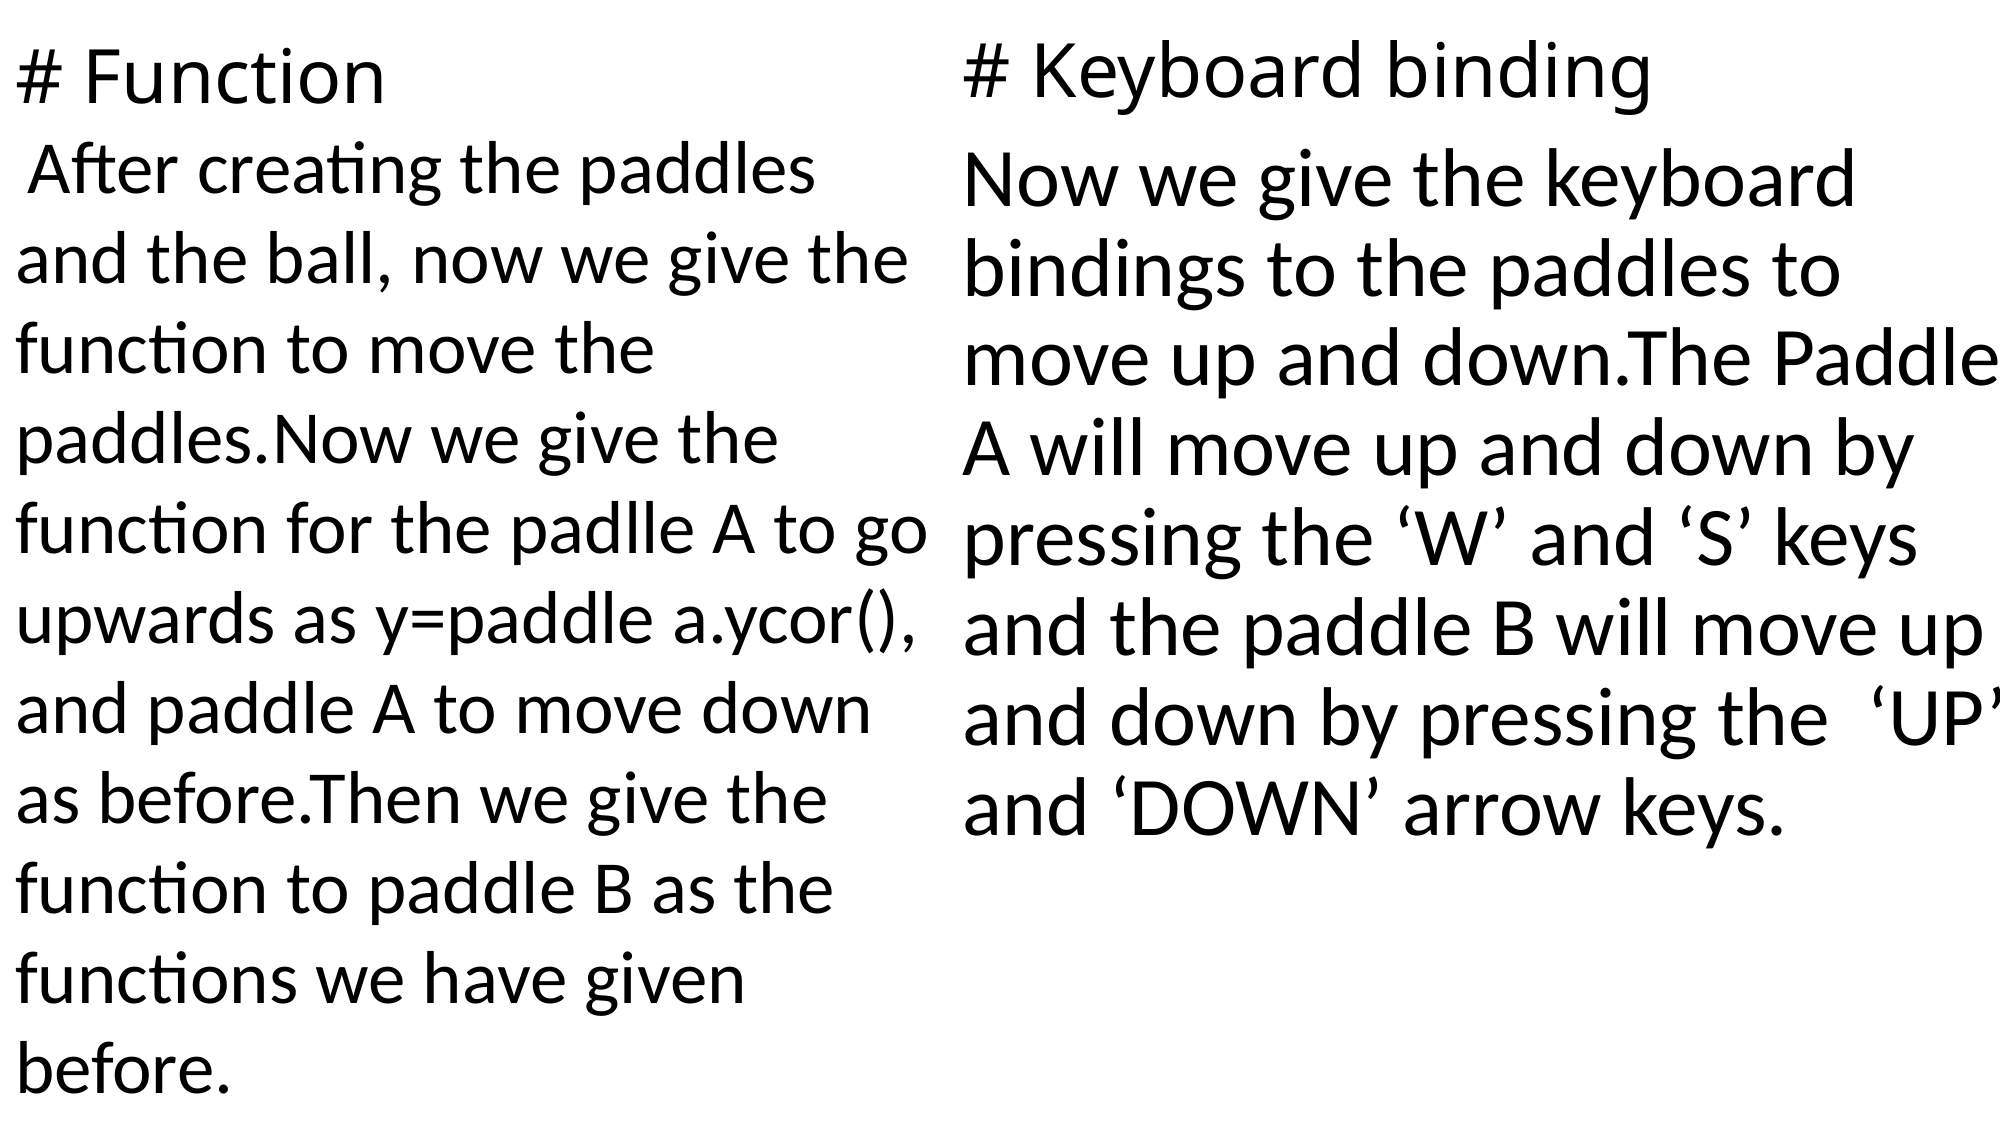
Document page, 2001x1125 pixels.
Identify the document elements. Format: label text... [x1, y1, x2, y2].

list # Keyboard binding Now we give the keyboard bindings to the paddles to move up and down.The Paddle A will move up and down by pressing the ‘W’ and ‘S’ keys and the paddle B will move up and down by pressing the ‘UP’ and ‘DOWN’ arrow keys. [948, 24, 2000, 1125]
list # Function After creating the paddles and the ball, now we give the function to move the paddles.Now we give the function for the padlle A to go upwards as y=paddle a.ycor(), and paddle A to move down as before.Then we give the function to paddle B as the functions we have given before. [0, 21, 948, 1125]
